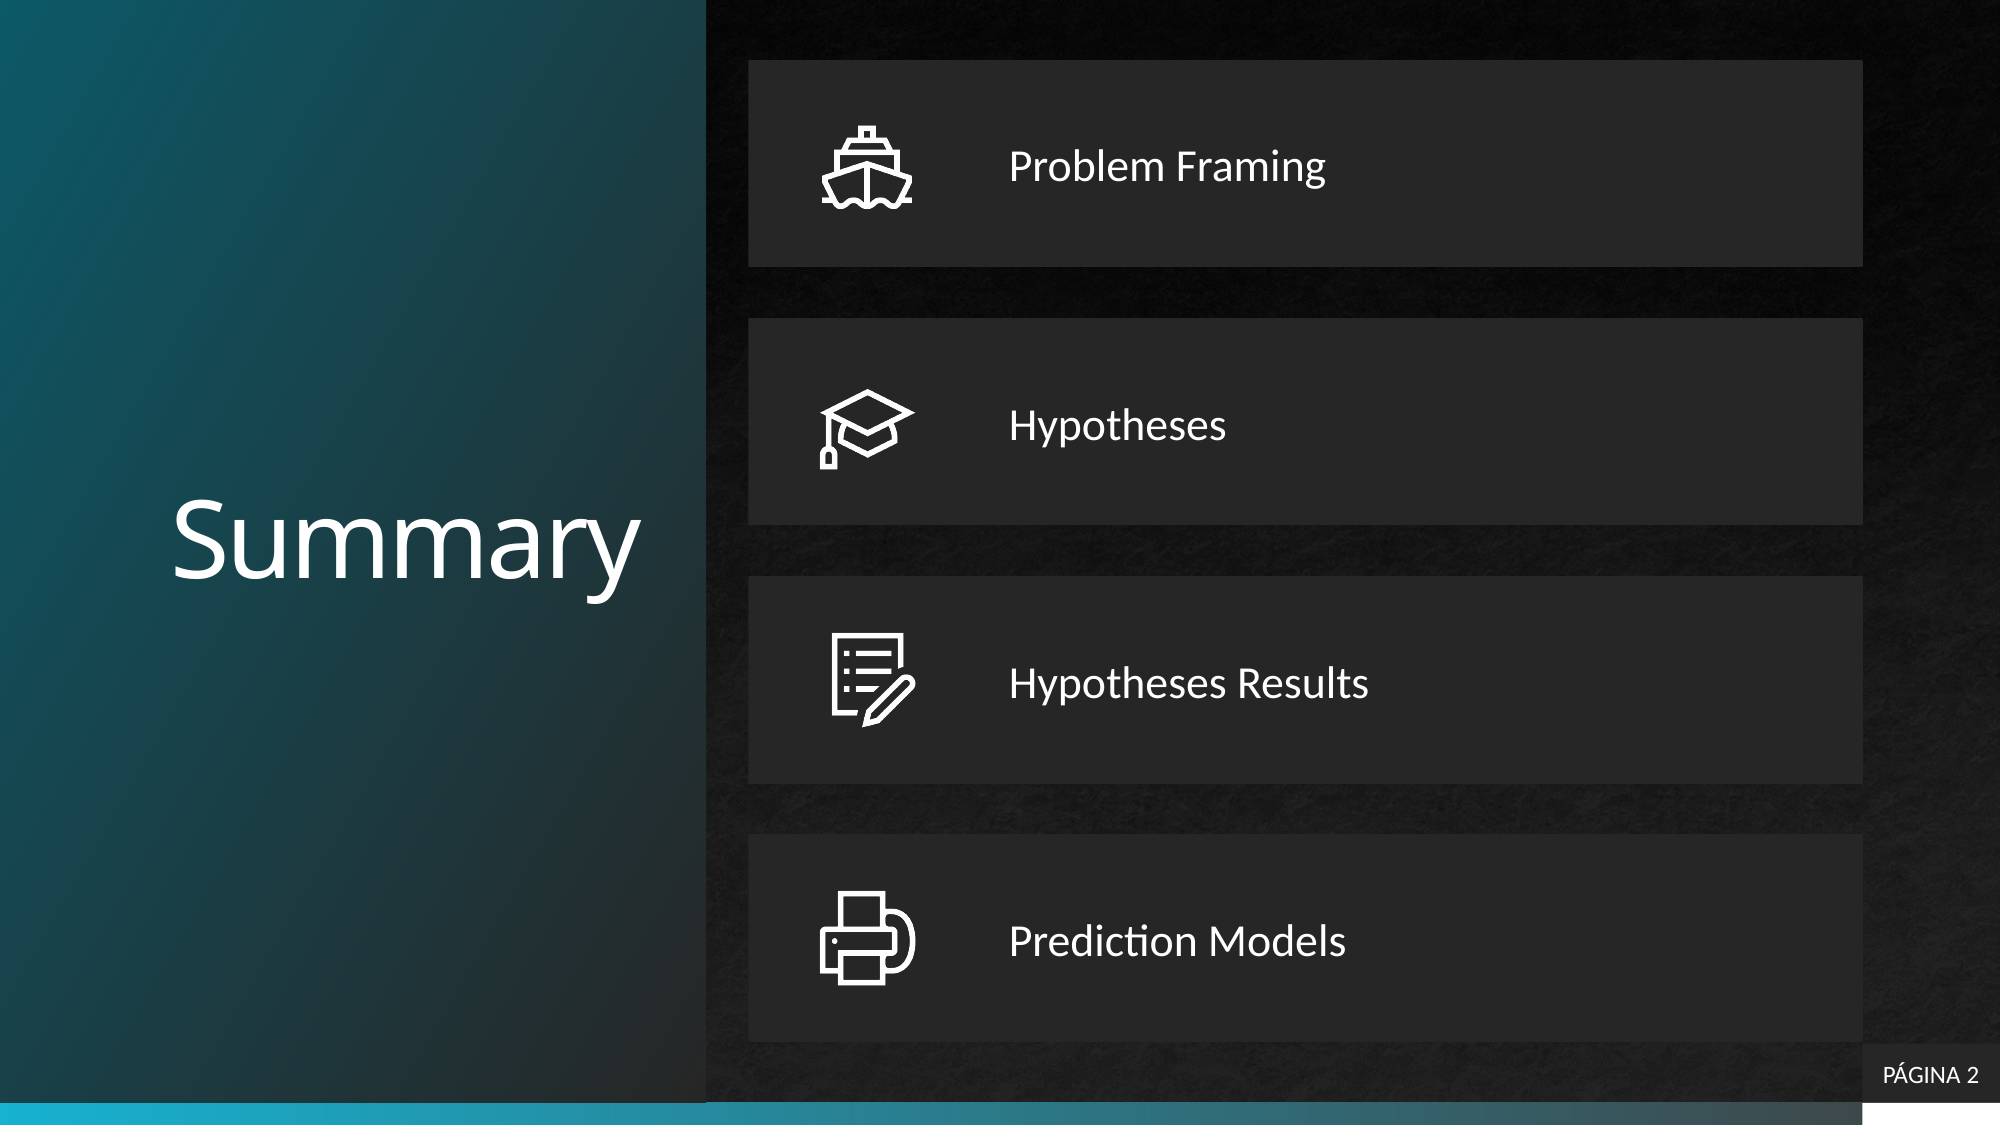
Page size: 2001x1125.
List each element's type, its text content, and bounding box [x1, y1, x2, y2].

slide_number PÁGINA 2 [1862, 1043, 2000, 1103]
title Summary [0, 0, 707, 1103]
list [748, 59, 1863, 1042]
picture [707, 0, 2000, 1103]
